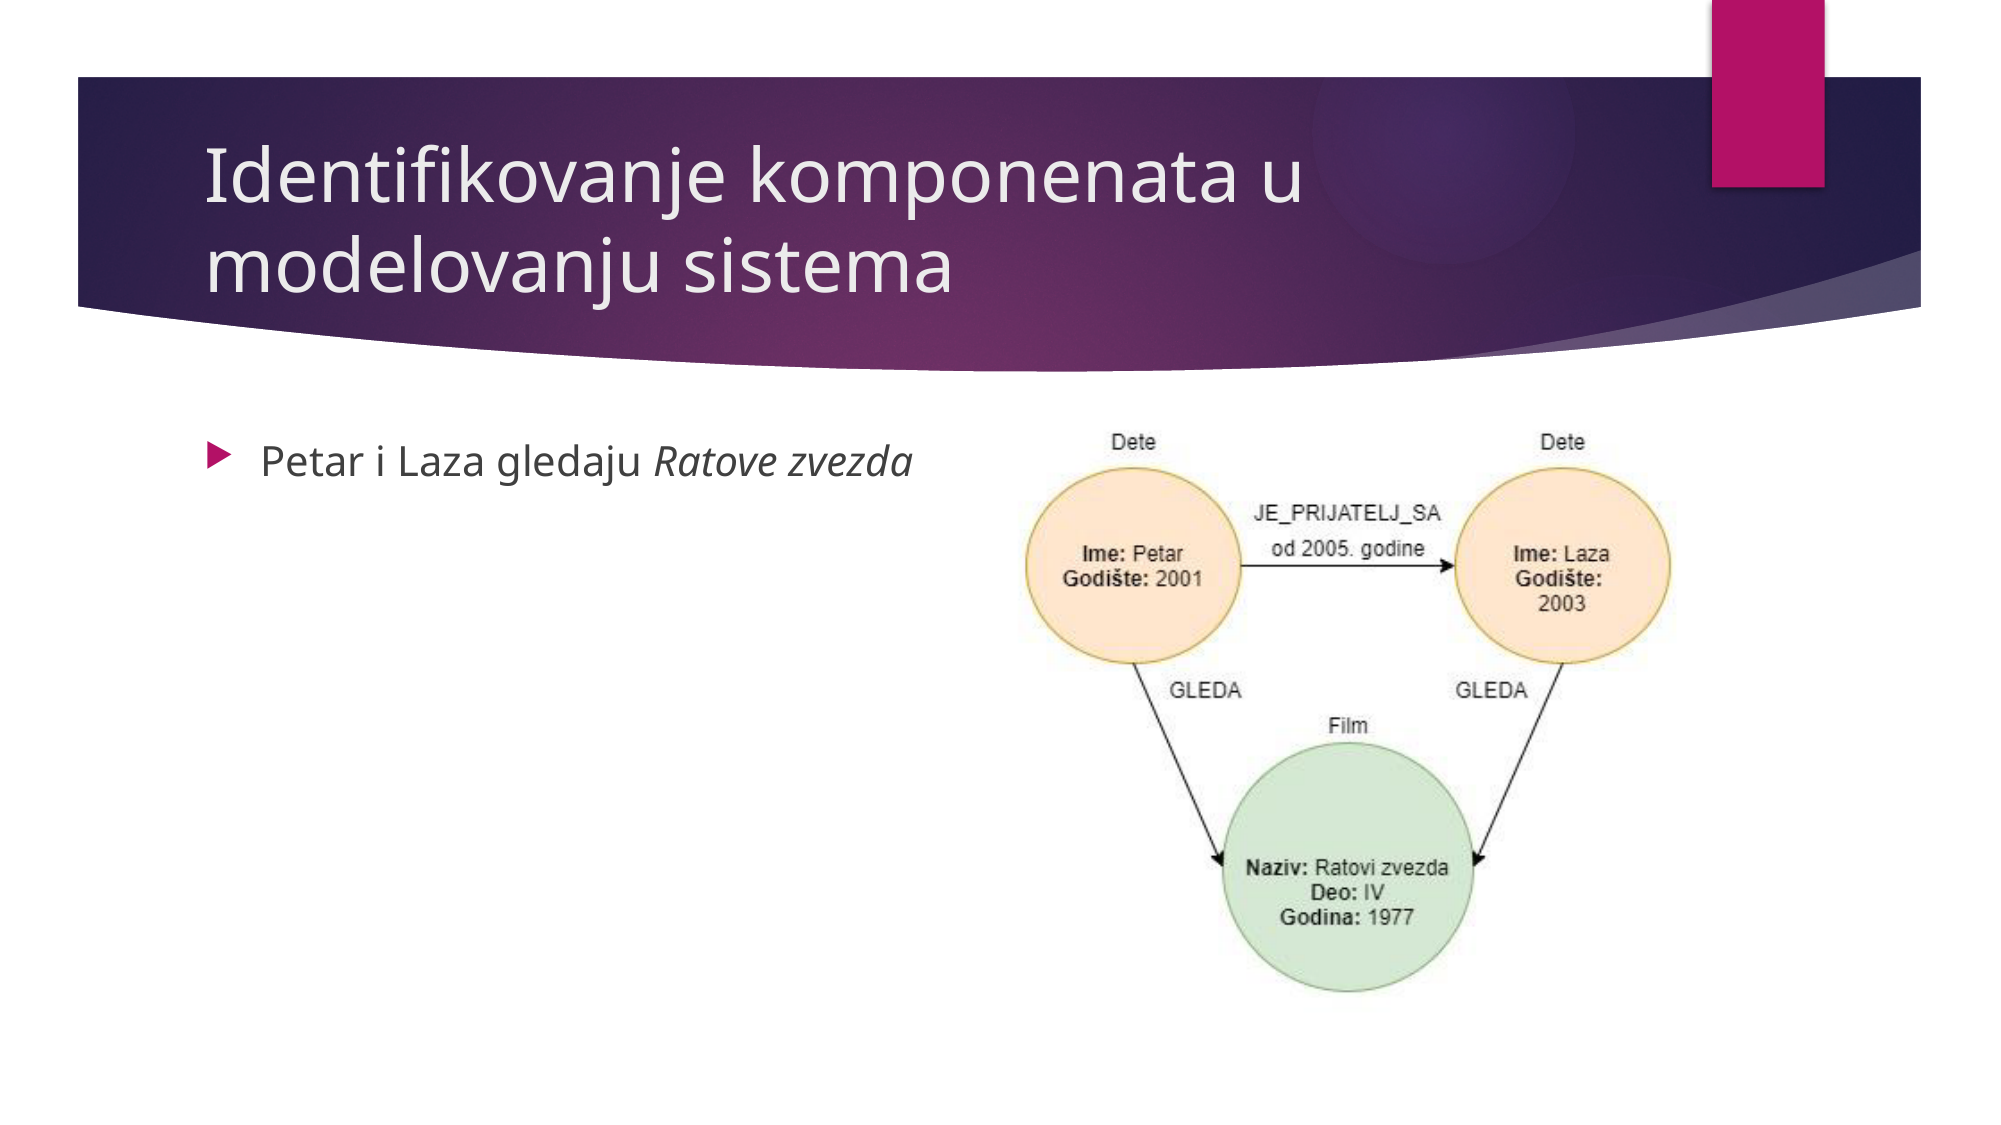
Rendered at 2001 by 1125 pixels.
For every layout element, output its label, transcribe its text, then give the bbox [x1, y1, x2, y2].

title Identifikovanje komponenata u modelovanju sistema [189, 159, 1627, 276]
picture [990, 388, 1706, 1026]
list Petar i Laza gledaju Ratove zvezda [189, 427, 984, 988]
